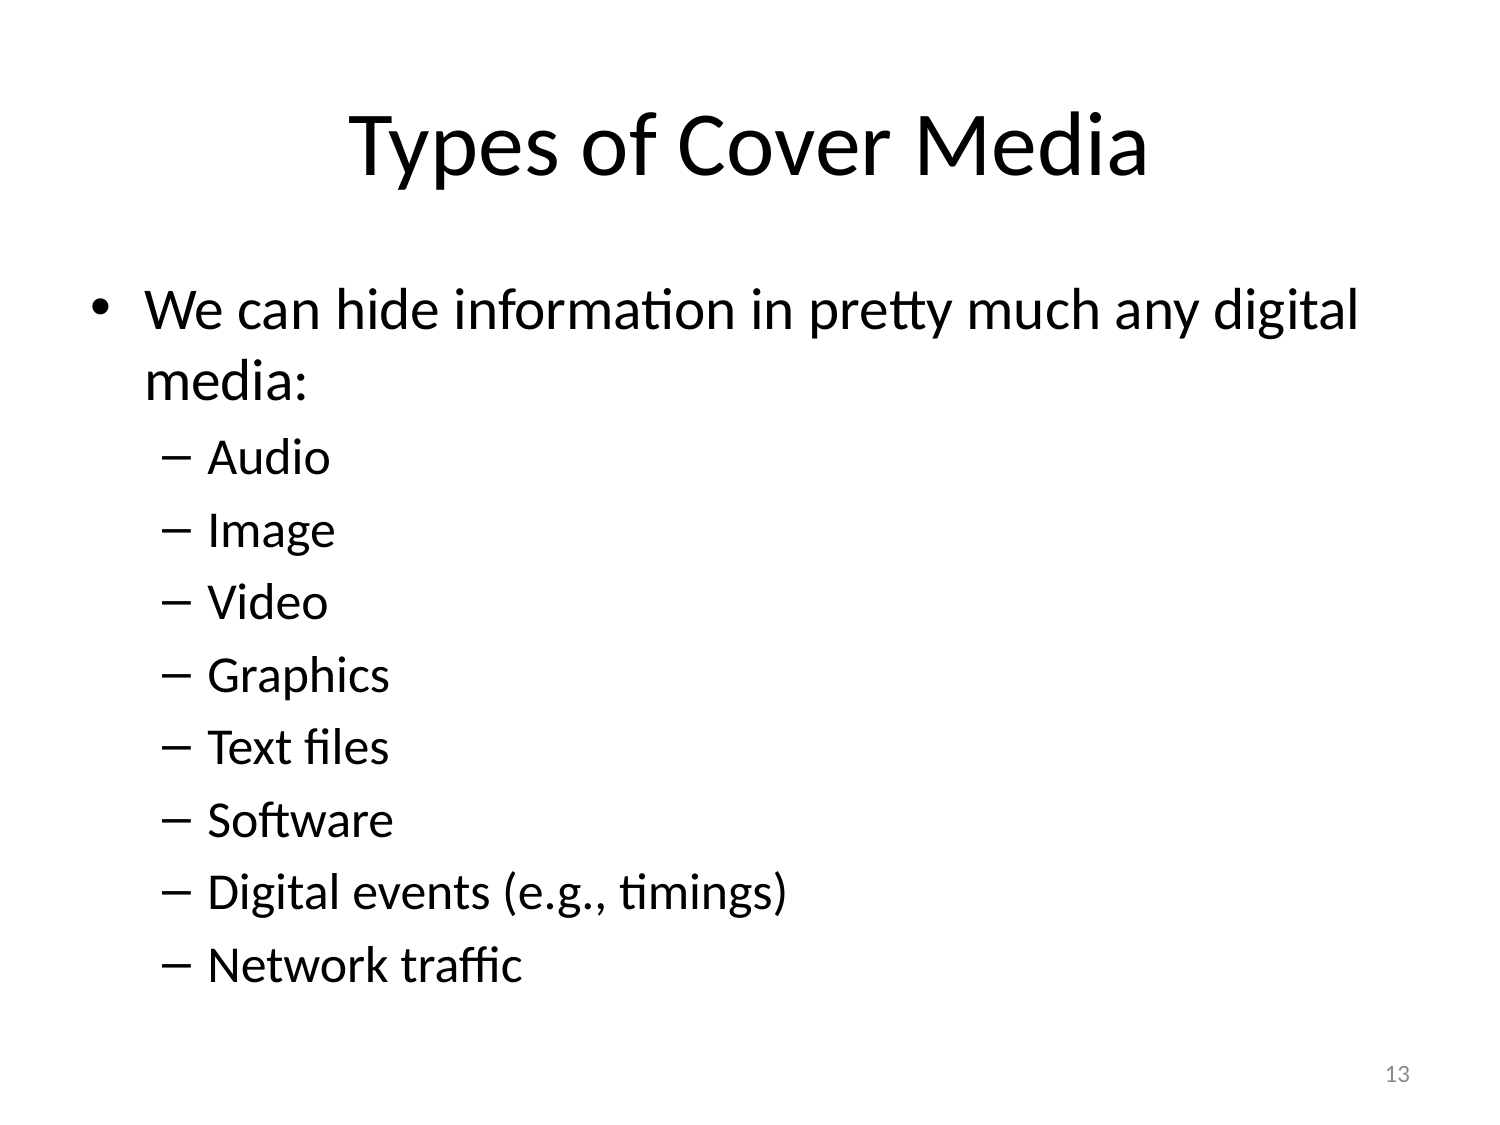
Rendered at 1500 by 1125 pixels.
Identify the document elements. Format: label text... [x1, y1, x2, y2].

slide_number 13 [1074, 1042, 1425, 1103]
list We can hide information in pretty much any digital media: Audio Image Video Graphics Text files Software Digital events (e.g., timings) Network traffic [75, 262, 1425, 1005]
title Types of Cover Media [75, 45, 1425, 233]
